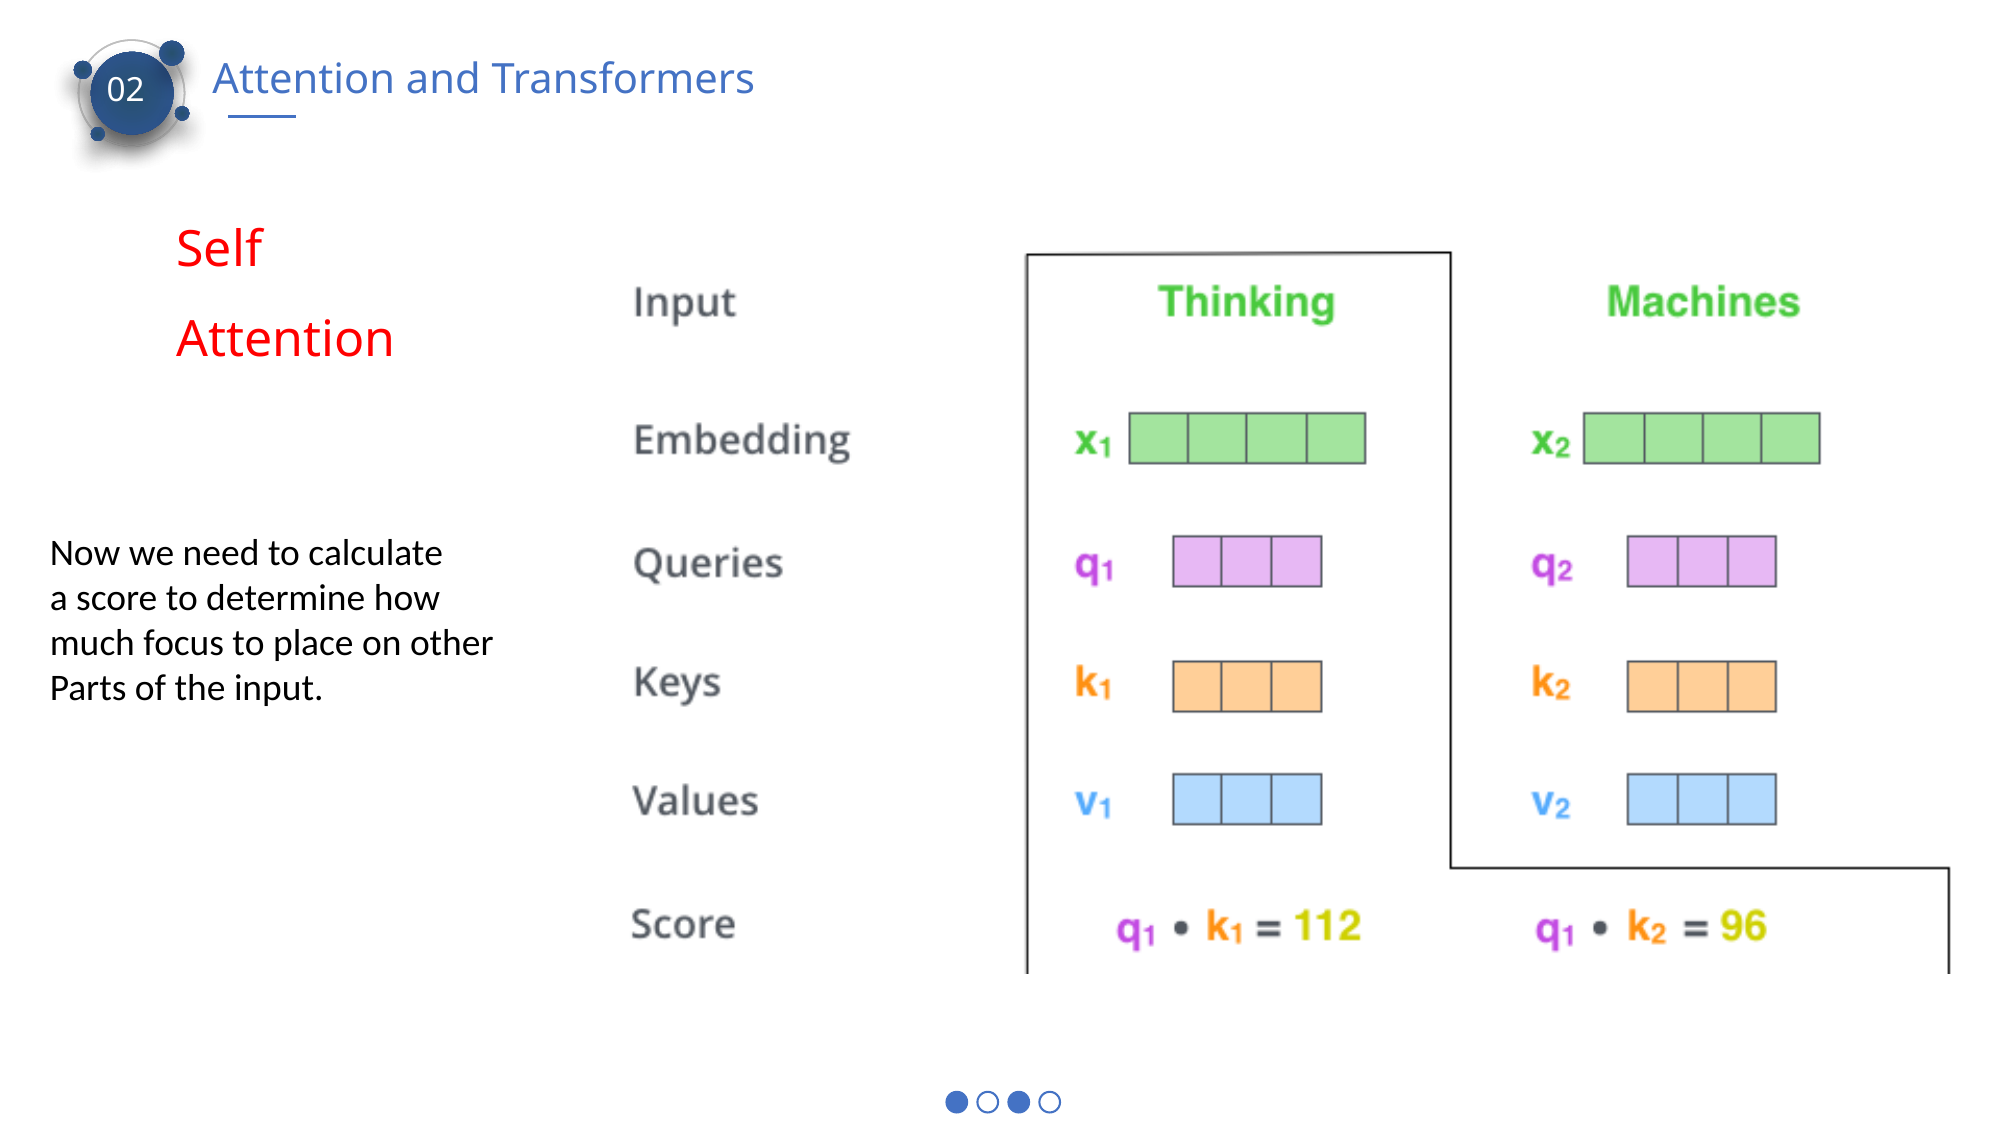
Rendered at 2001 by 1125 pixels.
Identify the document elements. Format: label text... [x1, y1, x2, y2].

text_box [73, 40, 190, 147]
text_box Self Attention [161, 179, 505, 375]
picture [560, 227, 1988, 974]
text_box Attention and Transformers [197, 44, 770, 110]
text_box Now we need to calculate a score to determine how much focus to place on other Parts of the input. [35, 520, 510, 716]
